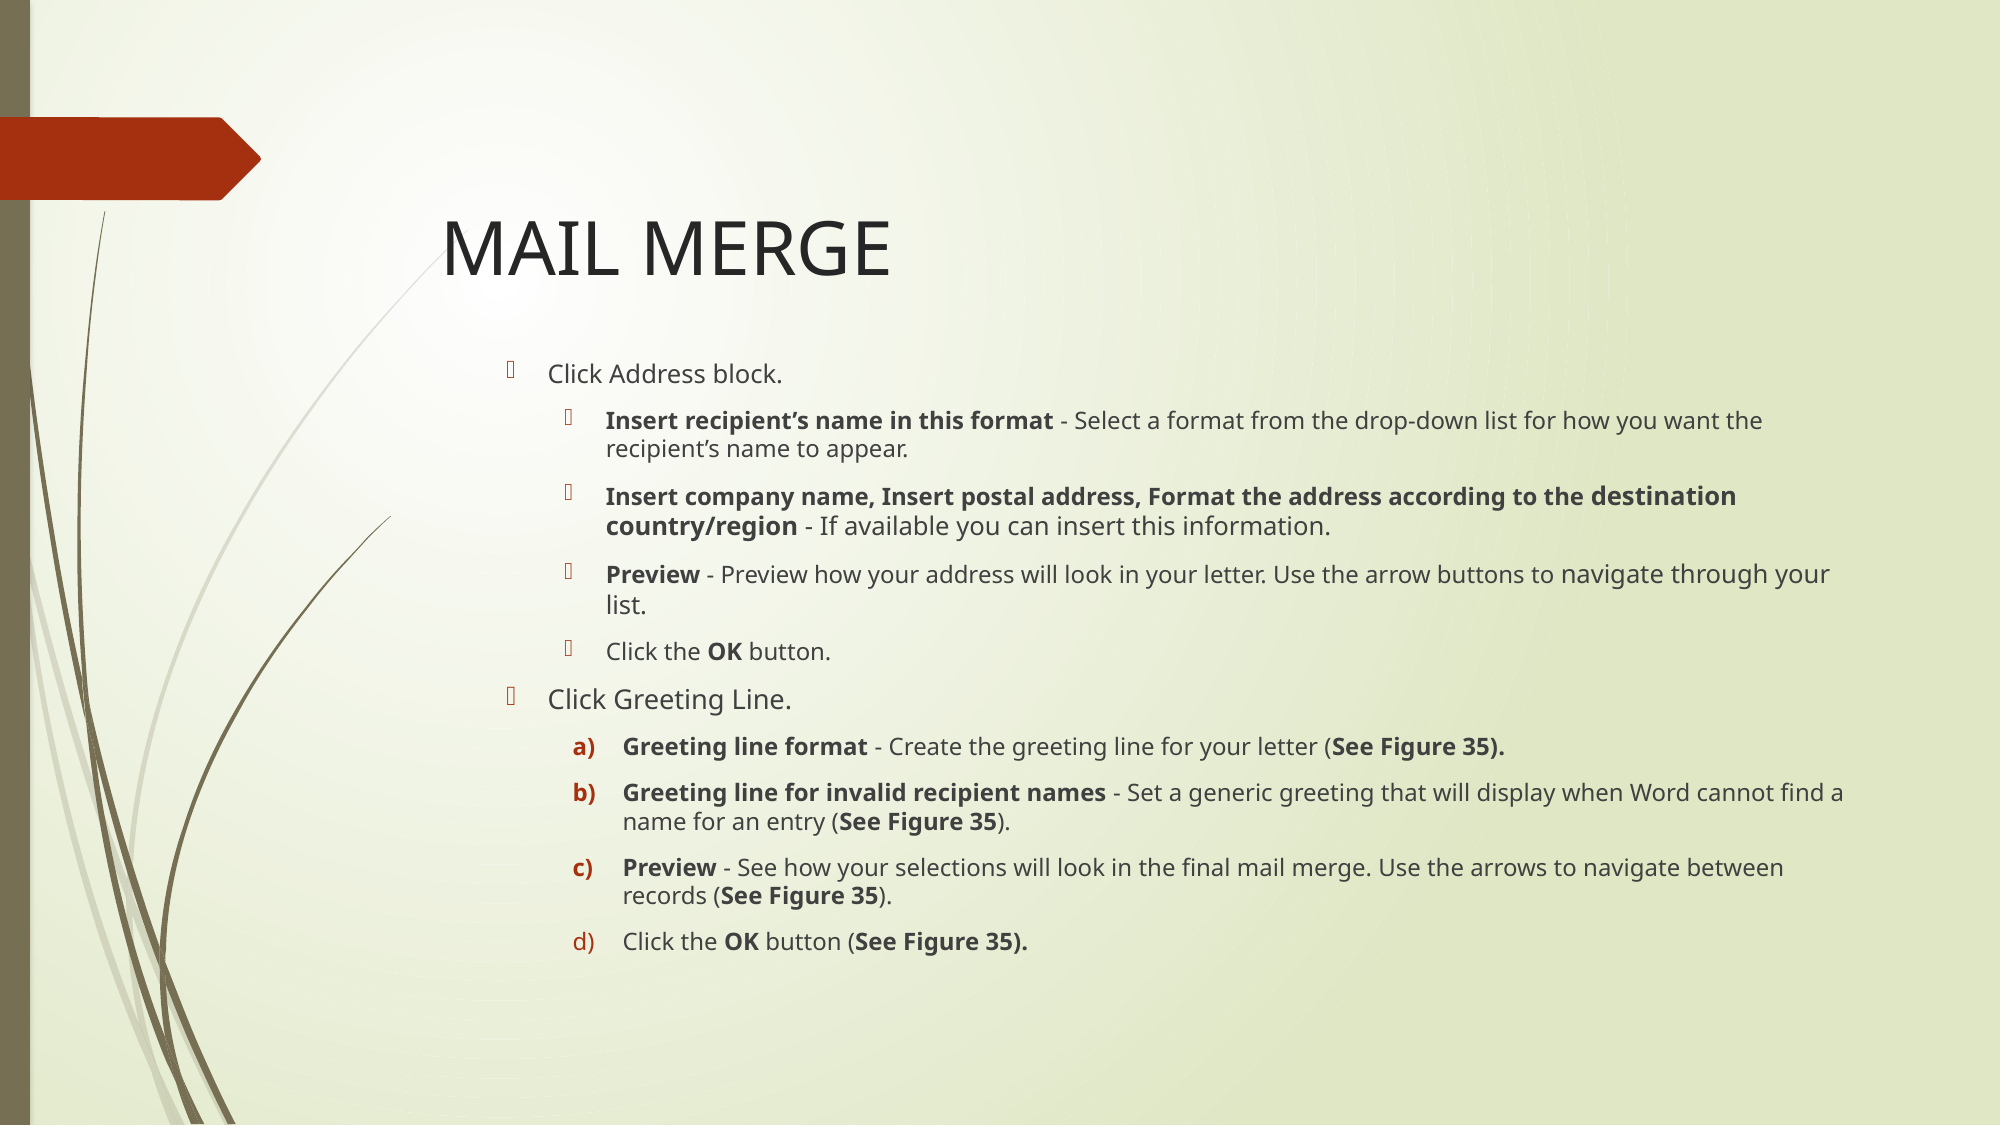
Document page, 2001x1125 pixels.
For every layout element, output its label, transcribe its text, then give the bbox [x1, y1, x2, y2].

title MAIL MERGE [425, 102, 1888, 313]
list Click Address block. Insert recipient’s name in this format - Select a format from the drop-down list for how you want the recipient’s name to appear. Insert company name, Insert postal address, Format the address according to the destination country/region - If available you can insert this information. Preview - Preview how your address will look in your letter. Use the arrow buttons to navigate through your list. Click the OK button. Click Greeting Line. Greeting line format - Create the greeting line for your letter (See Figure 35). Greeting line for invalid recipient names - Set a generic greeting that will display when Word cannot find a name for an entry (See Figure 35). Preview - See how your selections will look in the final mail merge. Use the arrows to navigate between records (See Figure 35). Click the OK button (See Figure 35). [424, 350, 1888, 970]
